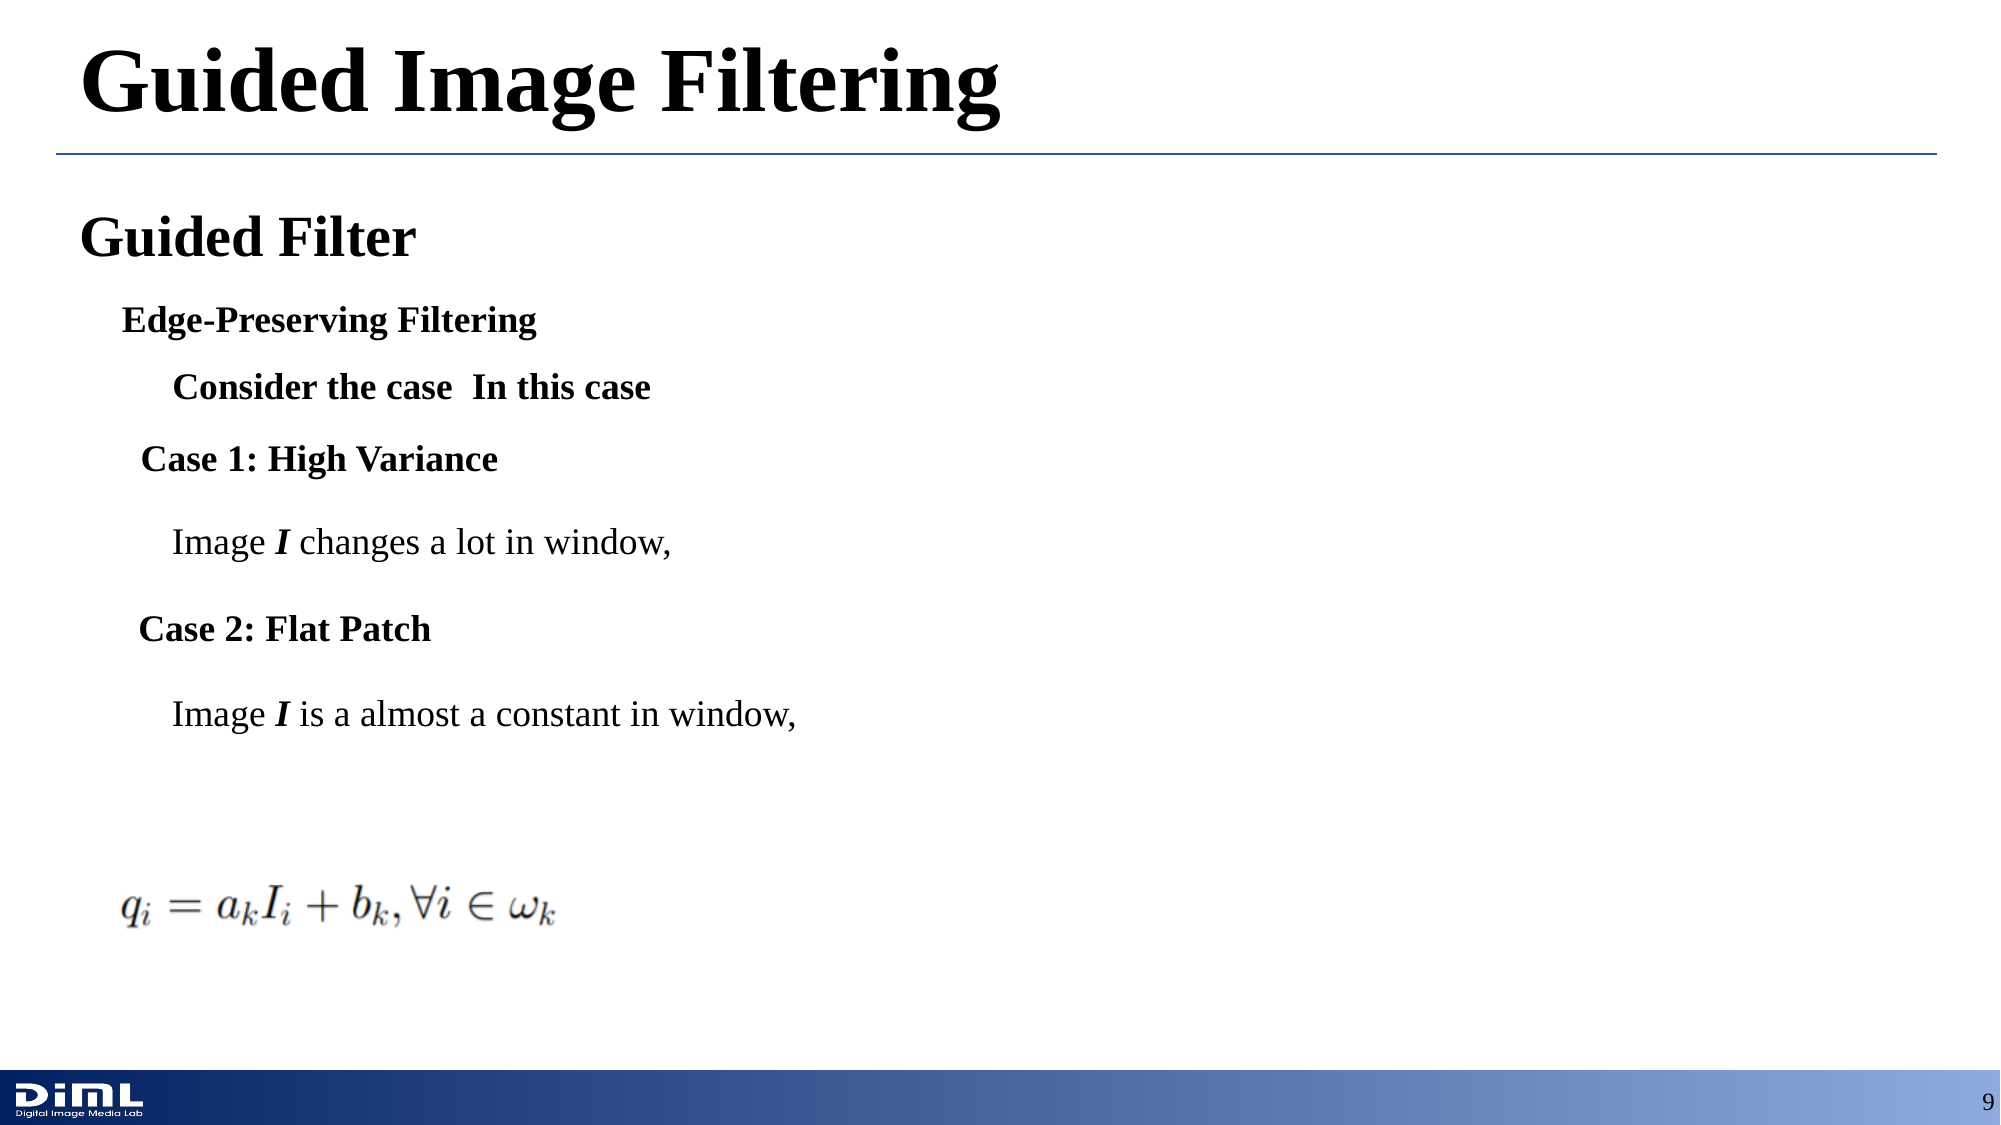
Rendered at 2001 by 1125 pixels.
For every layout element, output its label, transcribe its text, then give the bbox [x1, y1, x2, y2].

picture [107, 874, 558, 939]
text_box Edge-Preserving Filtering [106, 287, 557, 348]
text_box Case 1: High Variance [125, 426, 576, 487]
slide_number 9 [1560, 1070, 2000, 1125]
text_box Case 2: Flat Patch [123, 596, 574, 657]
picture [11, 1078, 147, 1122]
text_box Guided Filter [64, 190, 1877, 276]
title Guided Image Filtering [64, 11, 1983, 152]
